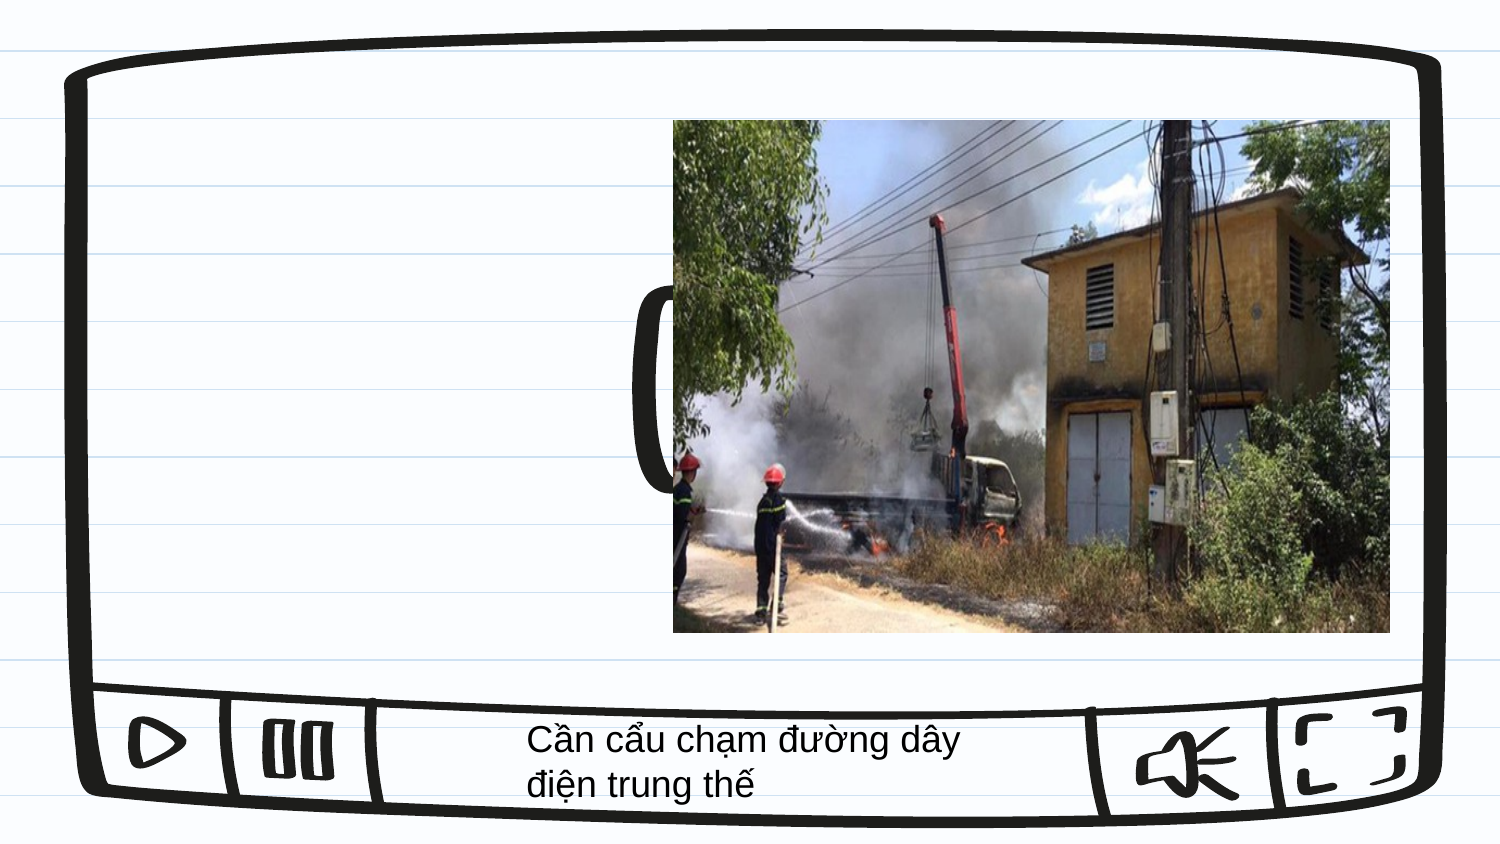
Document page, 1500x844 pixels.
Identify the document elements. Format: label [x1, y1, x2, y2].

picture [672, 119, 1391, 633]
text_box [63, 28, 1448, 829]
